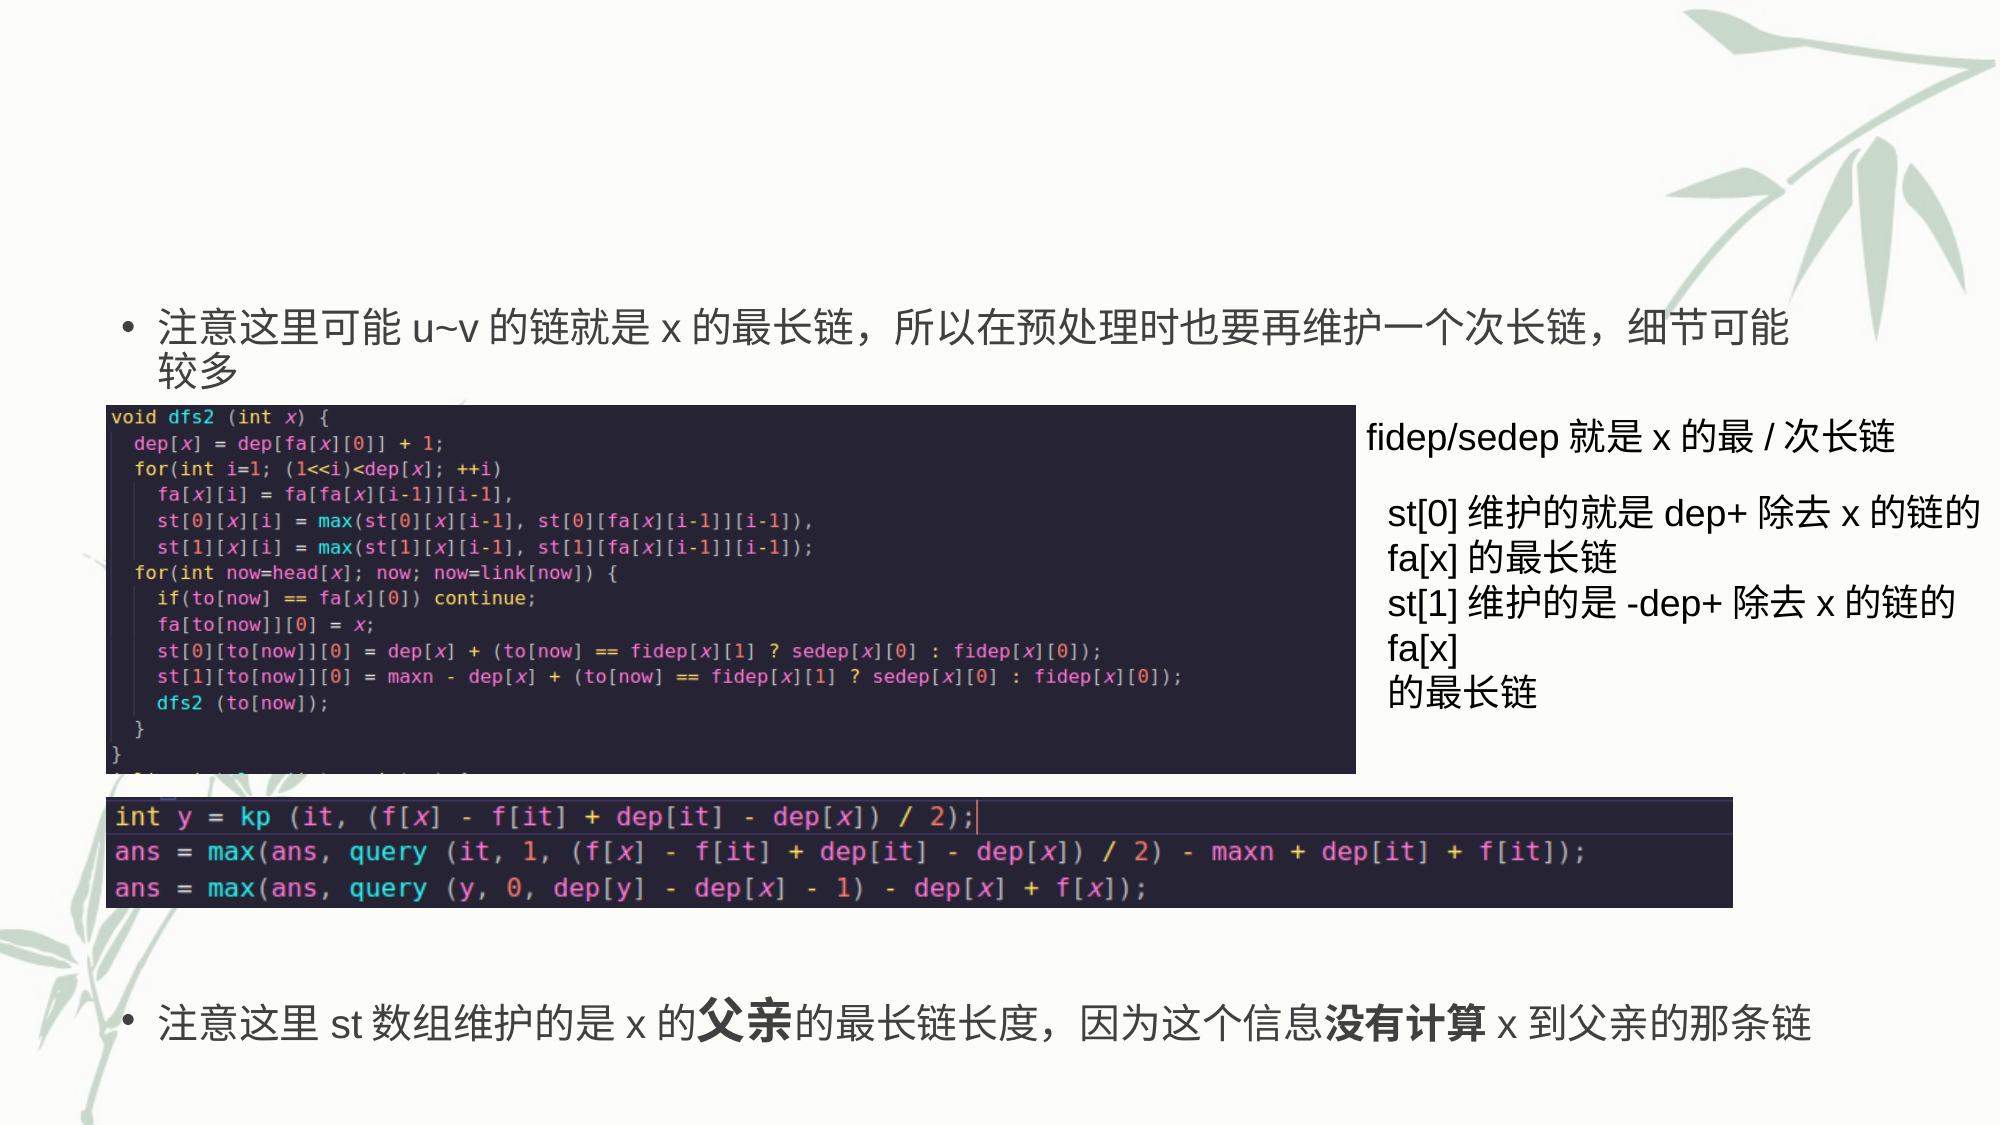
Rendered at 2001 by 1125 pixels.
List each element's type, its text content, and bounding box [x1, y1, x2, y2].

text_box fidep/sedep就是x的最/次长链 [1356, 405, 1912, 466]
picture [106, 797, 1733, 908]
text_box st[0]维护的就是dep+除去x的链的 fa[x]的最长链 st[1]维护的是-dep+除去x的链的fa[x] 的最长链 [1372, 481, 2000, 722]
list 注意这里可能u~v的链就是x的最长链，所以在预处理时也要再维护一个次长链，细节可能较多 注意这里st数组维护的是x的父亲的最长链长度，因为这个信息没有计算x到父亲的那条链 [106, 299, 1842, 405]
picture [106, 405, 1356, 774]
list 注意这里可能u~v的链就是x的最长链，所以在预处理时也要再维护一个次长链，细节可能较多 注意这里st数组维护的是x的父亲的最长链长度，因为这个信息没有计算x到父亲的那条链 [106, 466, 1842, 1077]
